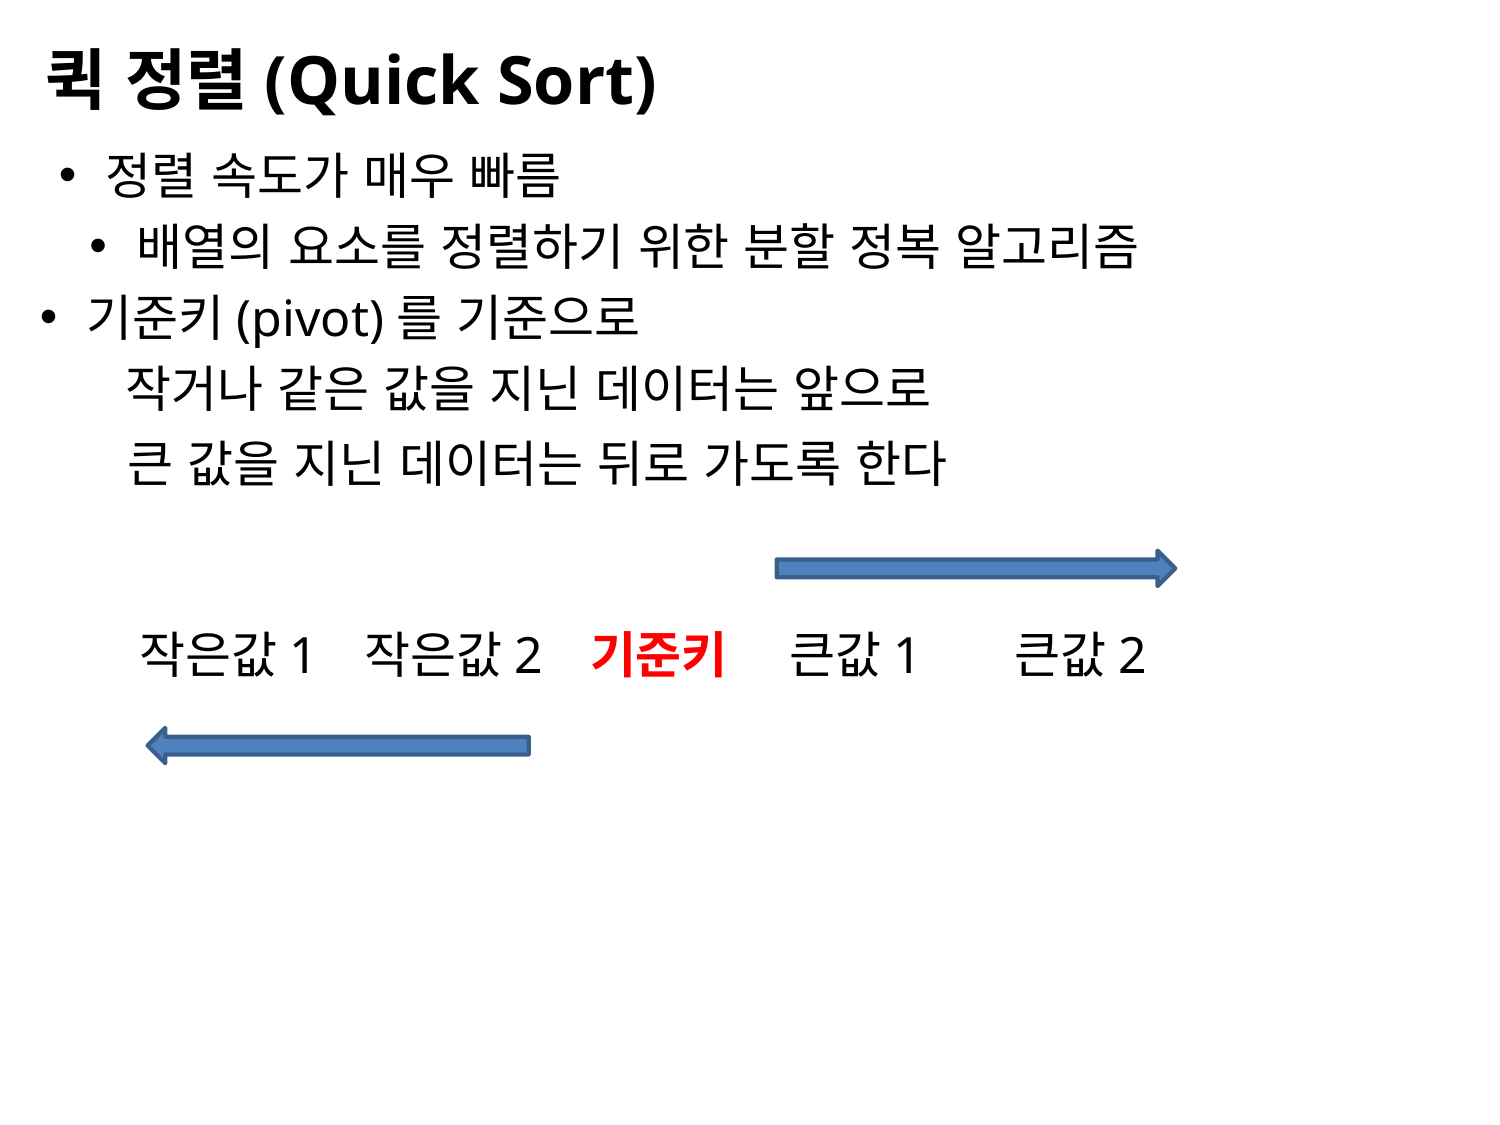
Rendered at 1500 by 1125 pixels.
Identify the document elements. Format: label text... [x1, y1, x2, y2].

text_box 기준키(pivot)를 기준으로 [25, 278, 656, 354]
text_box 작은값2 [349, 616, 558, 692]
text_box 큰 값을 지닌 데이터는 뒤로 가도록 한다 [112, 425, 963, 501]
text_box 작은값1 [124, 616, 333, 692]
text_box [774, 548, 1178, 588]
text_box 정렬 속도가 매우 빠름 [44, 137, 577, 212]
text_box 기준키 [575, 616, 743, 692]
text_box 큰값2 [999, 616, 1162, 692]
text_box [145, 725, 531, 766]
text_box 퀵 정렬(Quick Sort) [30, 30, 673, 126]
text_box 큰값1 [775, 616, 938, 692]
text_box 작거나 같은 값을 지닌 데이터는 앞으로 [110, 349, 947, 425]
text_box 배열의 요소를 정렬하기 위한 분할 정복 알고리즘 [74, 208, 1156, 283]
